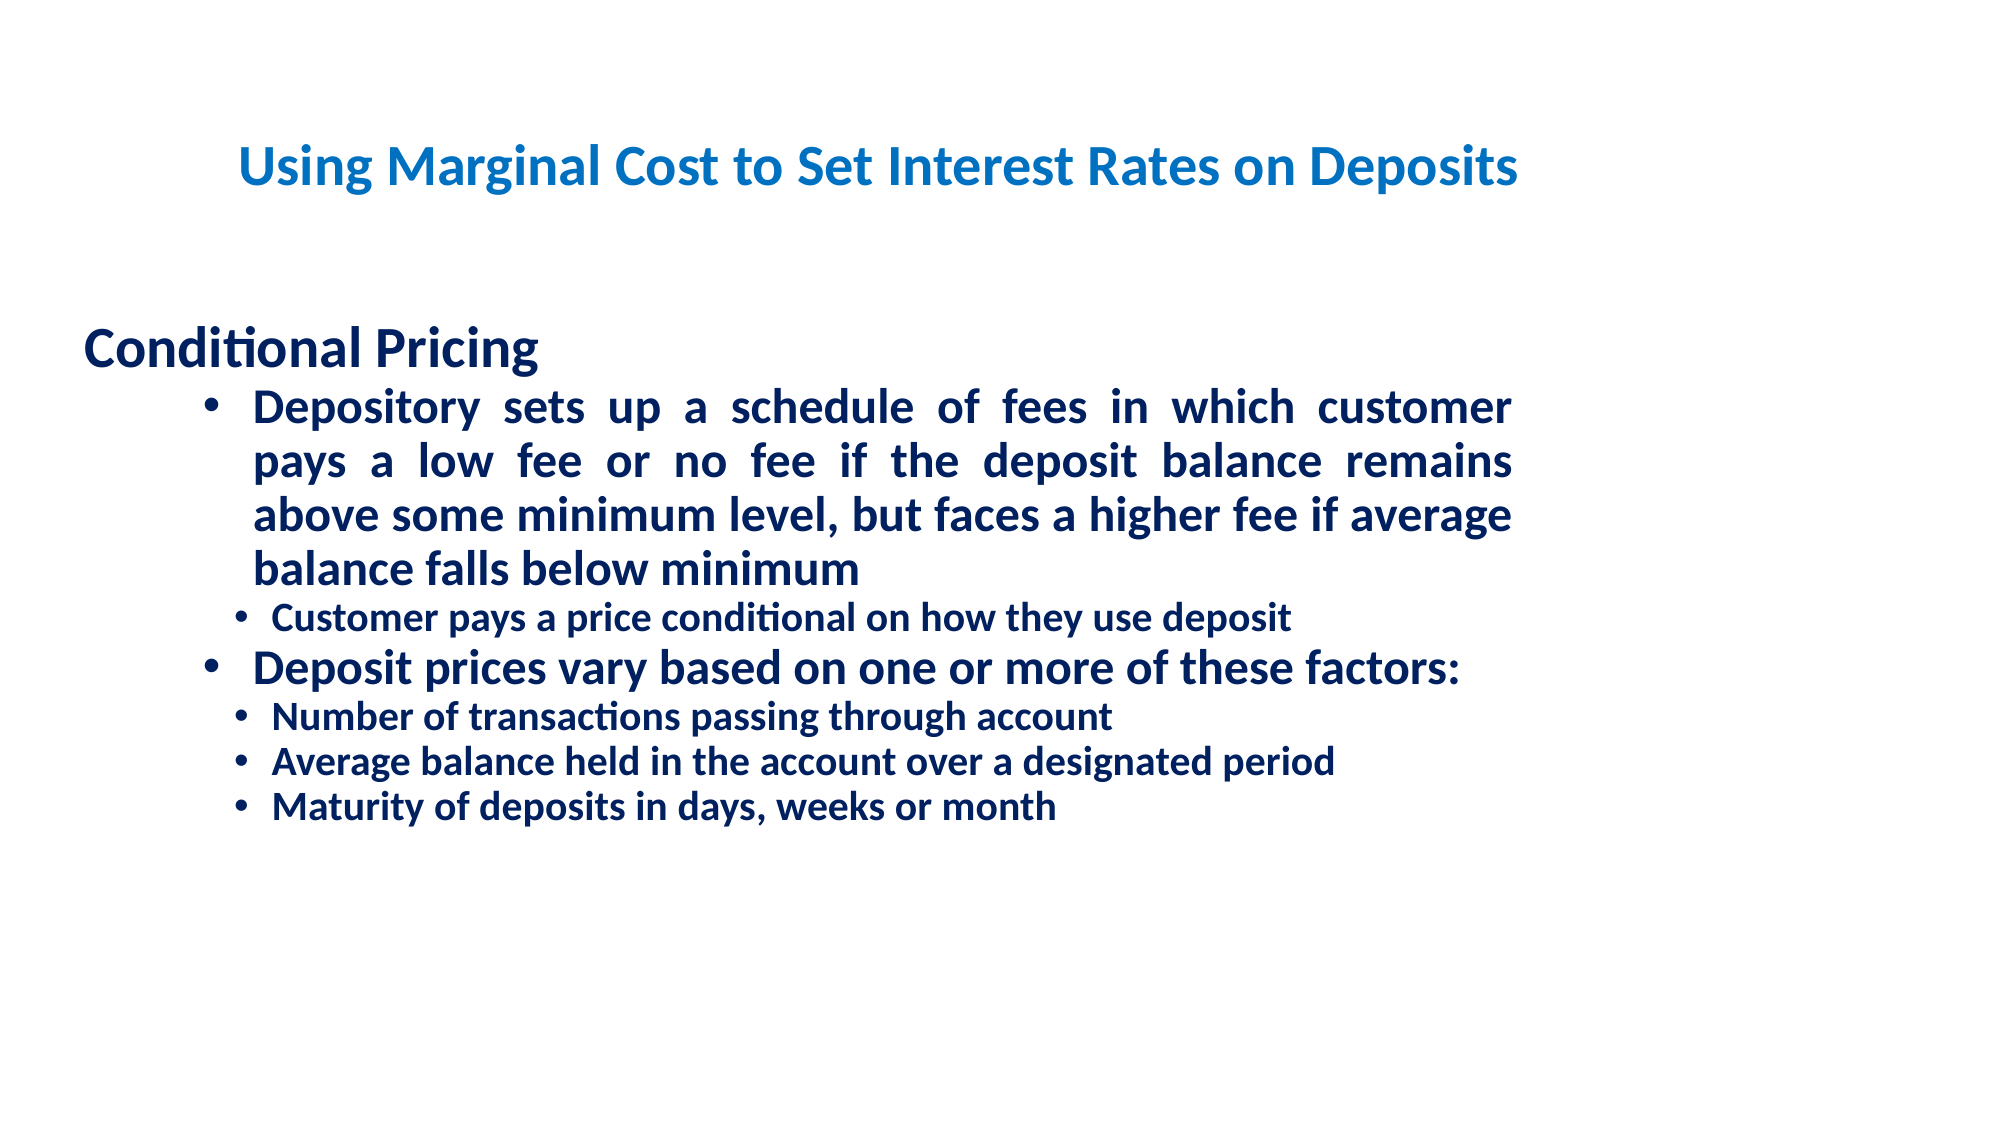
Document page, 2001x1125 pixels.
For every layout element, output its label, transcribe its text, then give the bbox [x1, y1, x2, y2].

list Conditional Pricing Depository sets up a schedule of fees in which customer pays a low fee or no fee if the deposit balance remains above some minimum level, but faces a higher fee if average balance falls below minimum Customer pays a price conditional on how they use deposit Deposit prices vary based on one or more of these factors: Number of transactions passing through account Average balance held in the account over a designated period Maturity of deposits in days, weeks or month [69, 309, 1529, 962]
title Using Marginal Cost to Set Interest Rates on Deposits [223, 112, 1949, 222]
